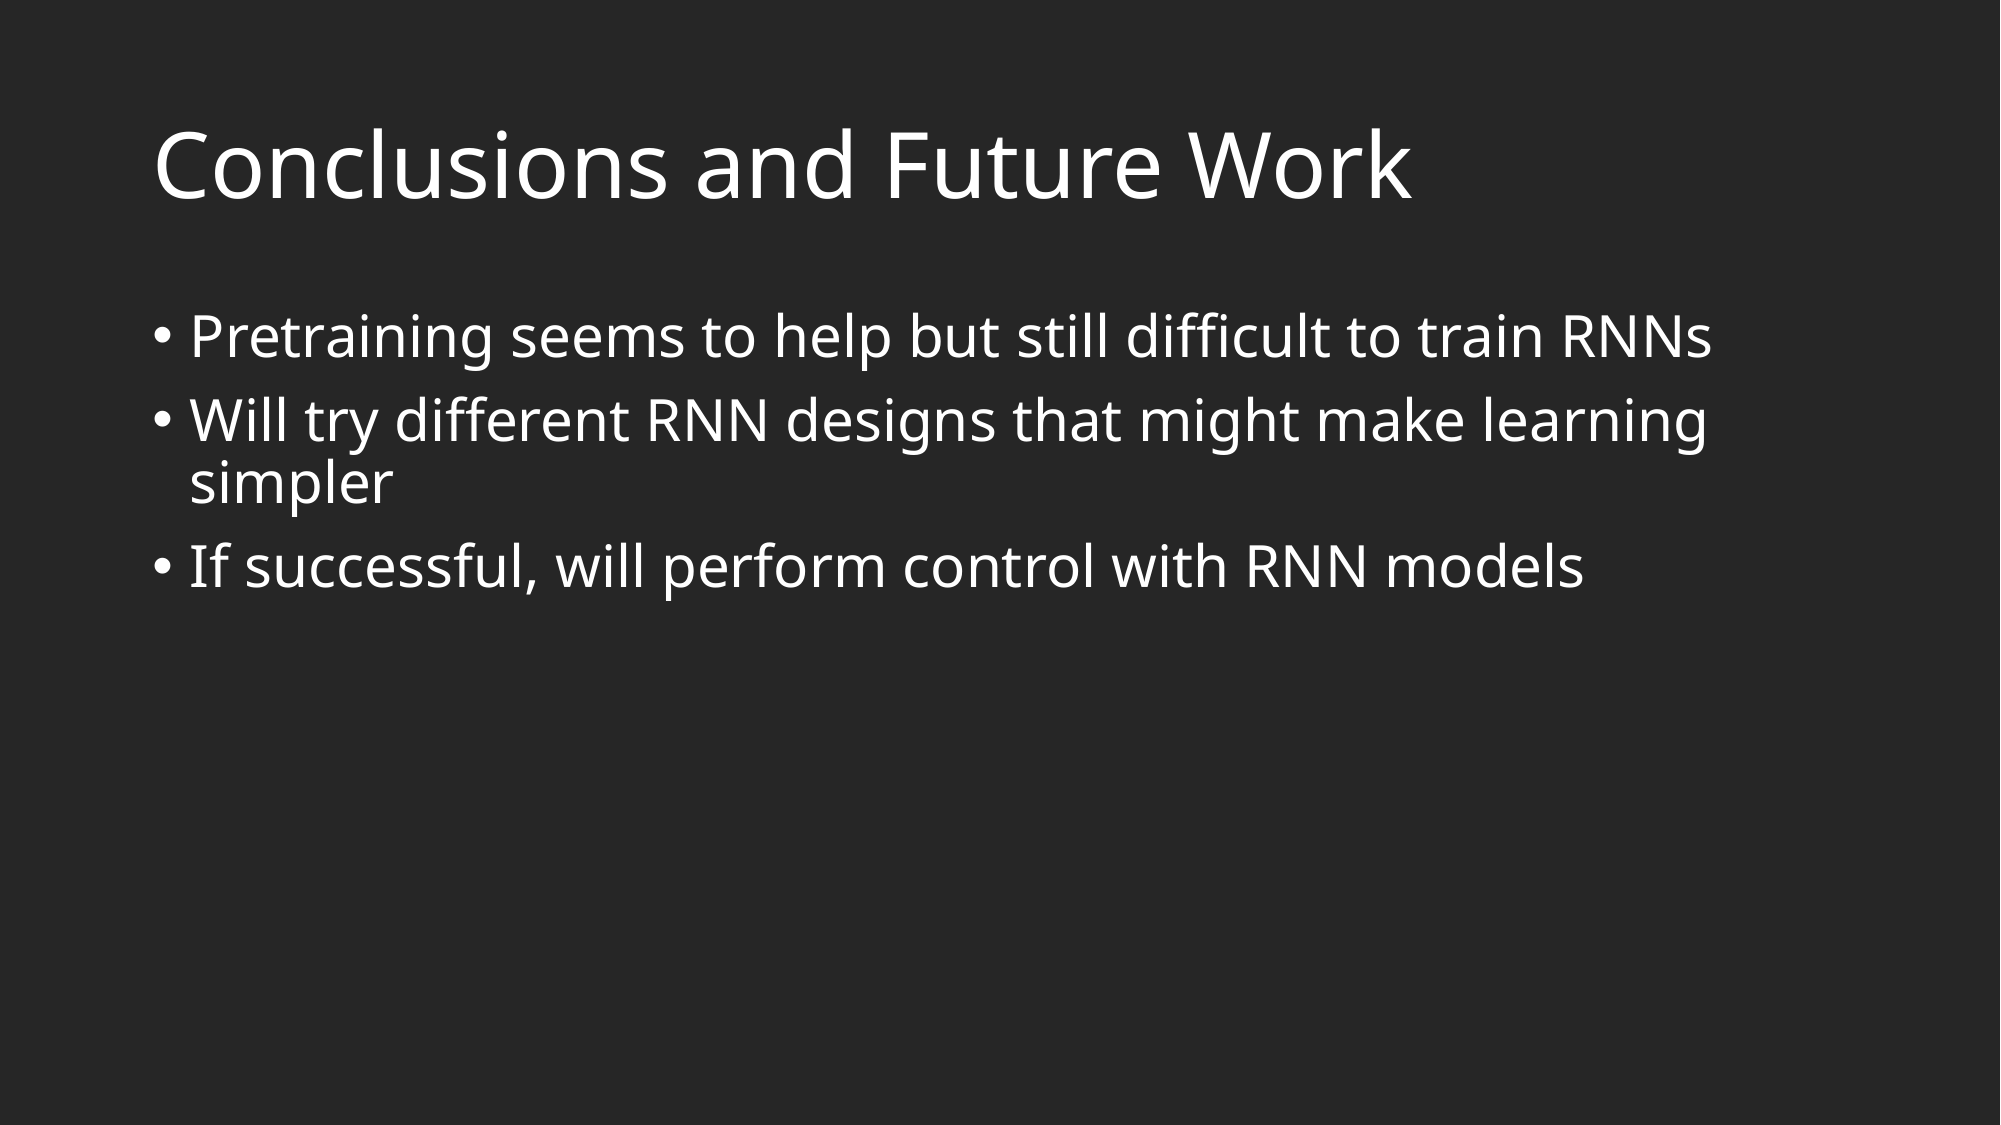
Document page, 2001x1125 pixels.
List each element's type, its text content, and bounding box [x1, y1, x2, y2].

list Pretraining seems to help but still difficult to train RNNs Will try different RNN designs that might make learning simpler If successful, will perform control with RNN models [137, 299, 1863, 1014]
title Conclusions and Future Work [137, 59, 1863, 278]
